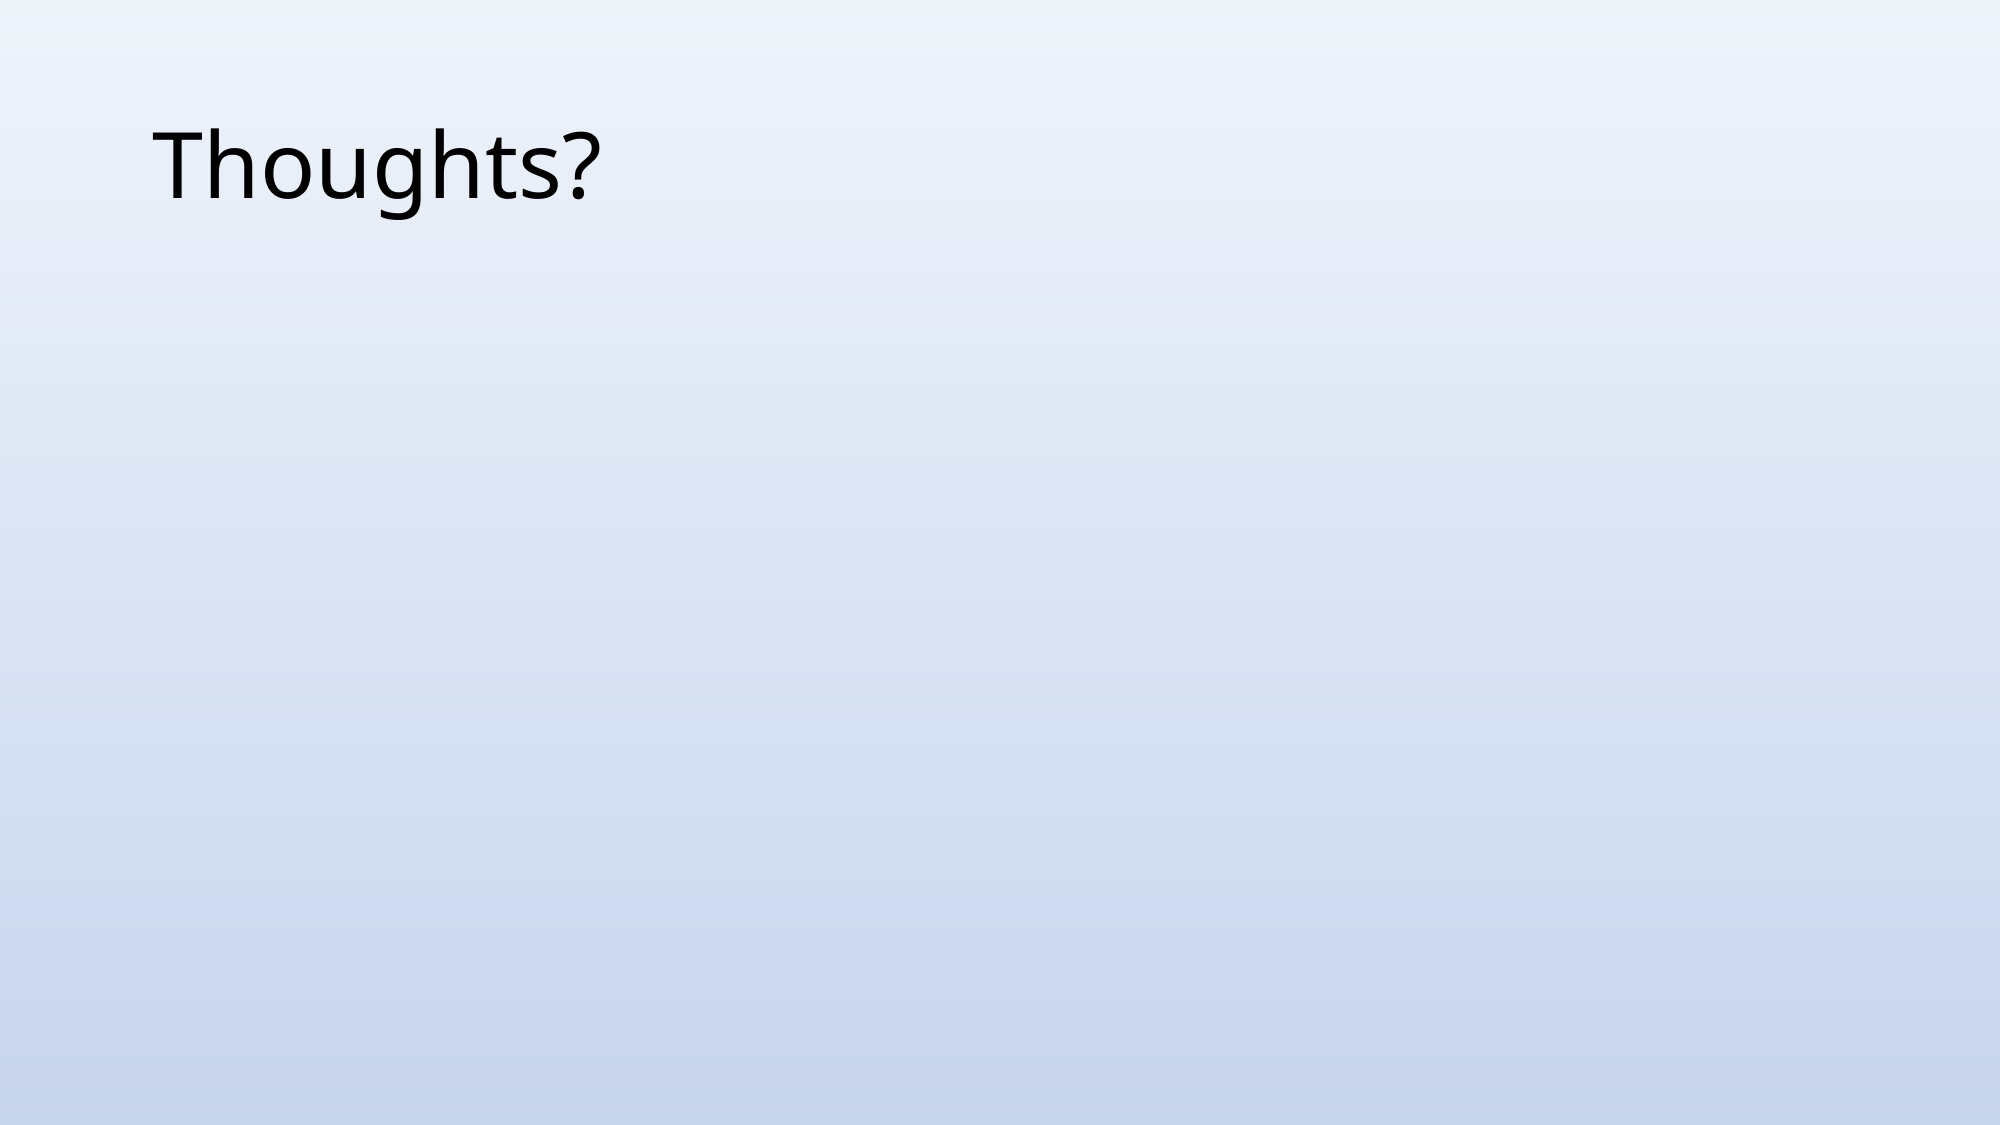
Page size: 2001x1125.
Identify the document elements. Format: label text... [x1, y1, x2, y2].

title Thoughts? [137, 59, 1863, 278]
